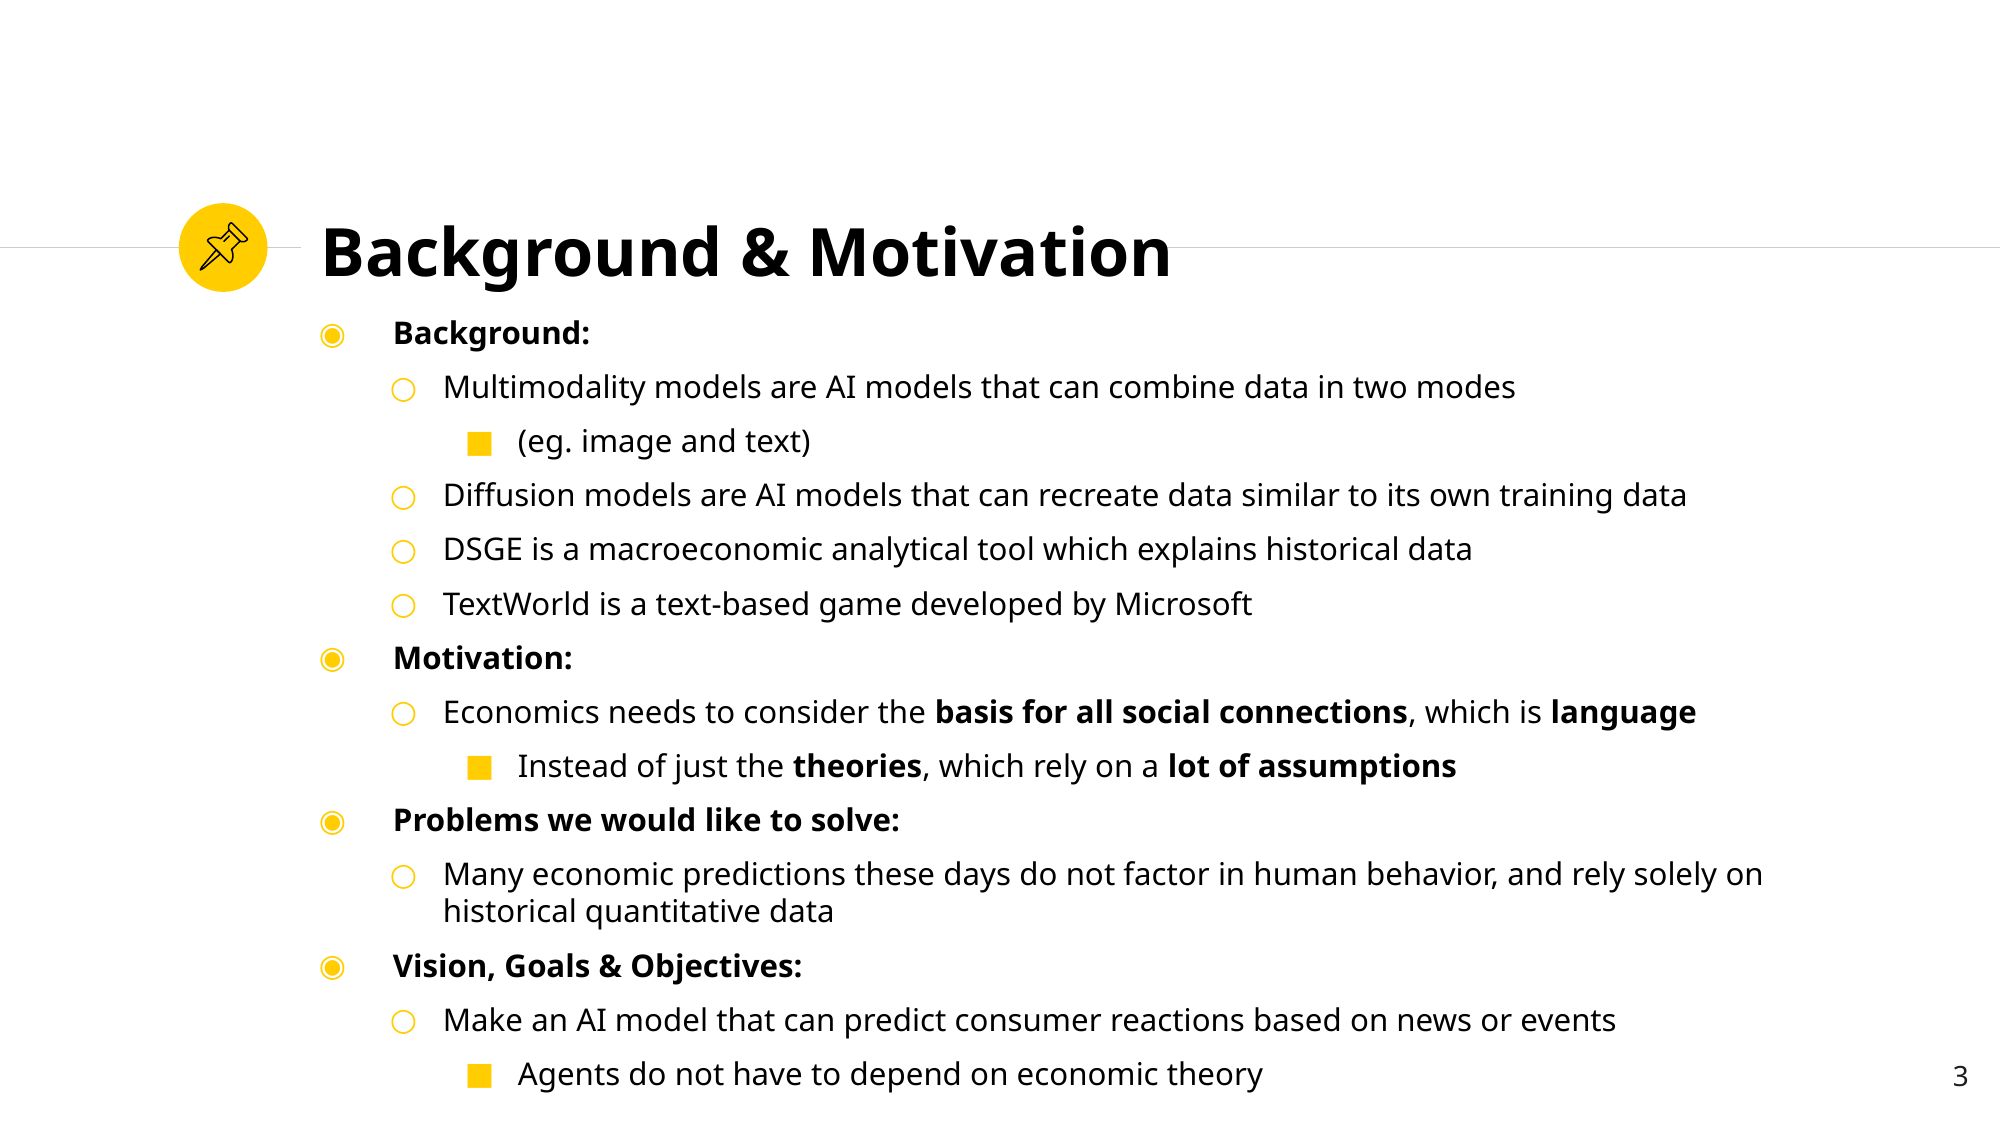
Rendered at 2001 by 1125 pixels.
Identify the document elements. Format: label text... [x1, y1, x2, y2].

slide_number ‹#› [1868, 1038, 1989, 1125]
title Background & Motivation [300, 196, 1351, 292]
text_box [200, 222, 248, 271]
list Background: Multimodality models are AI models that can combine data in two modes (eg. image and text) Diffusion models are AI models that can recreate data similar to its own training data DSGE is a macroeconomic analytical tool which explains historical data TextWorld is a text-based game developed by Microsoft Motivation: Economics needs to consider the basis for all social connections, which is language Instead of just the theories, which rely on a lot of assumptions Problems we would like to solve: Many economic predictions these days do not factor in human behavior, and rely solely on historical quantitative data Vision, Goals & Objectives: Make an AI model that can predict consumer reactions based on news or events Agents do not have to depend on economic theory [272, 293, 1855, 974]
